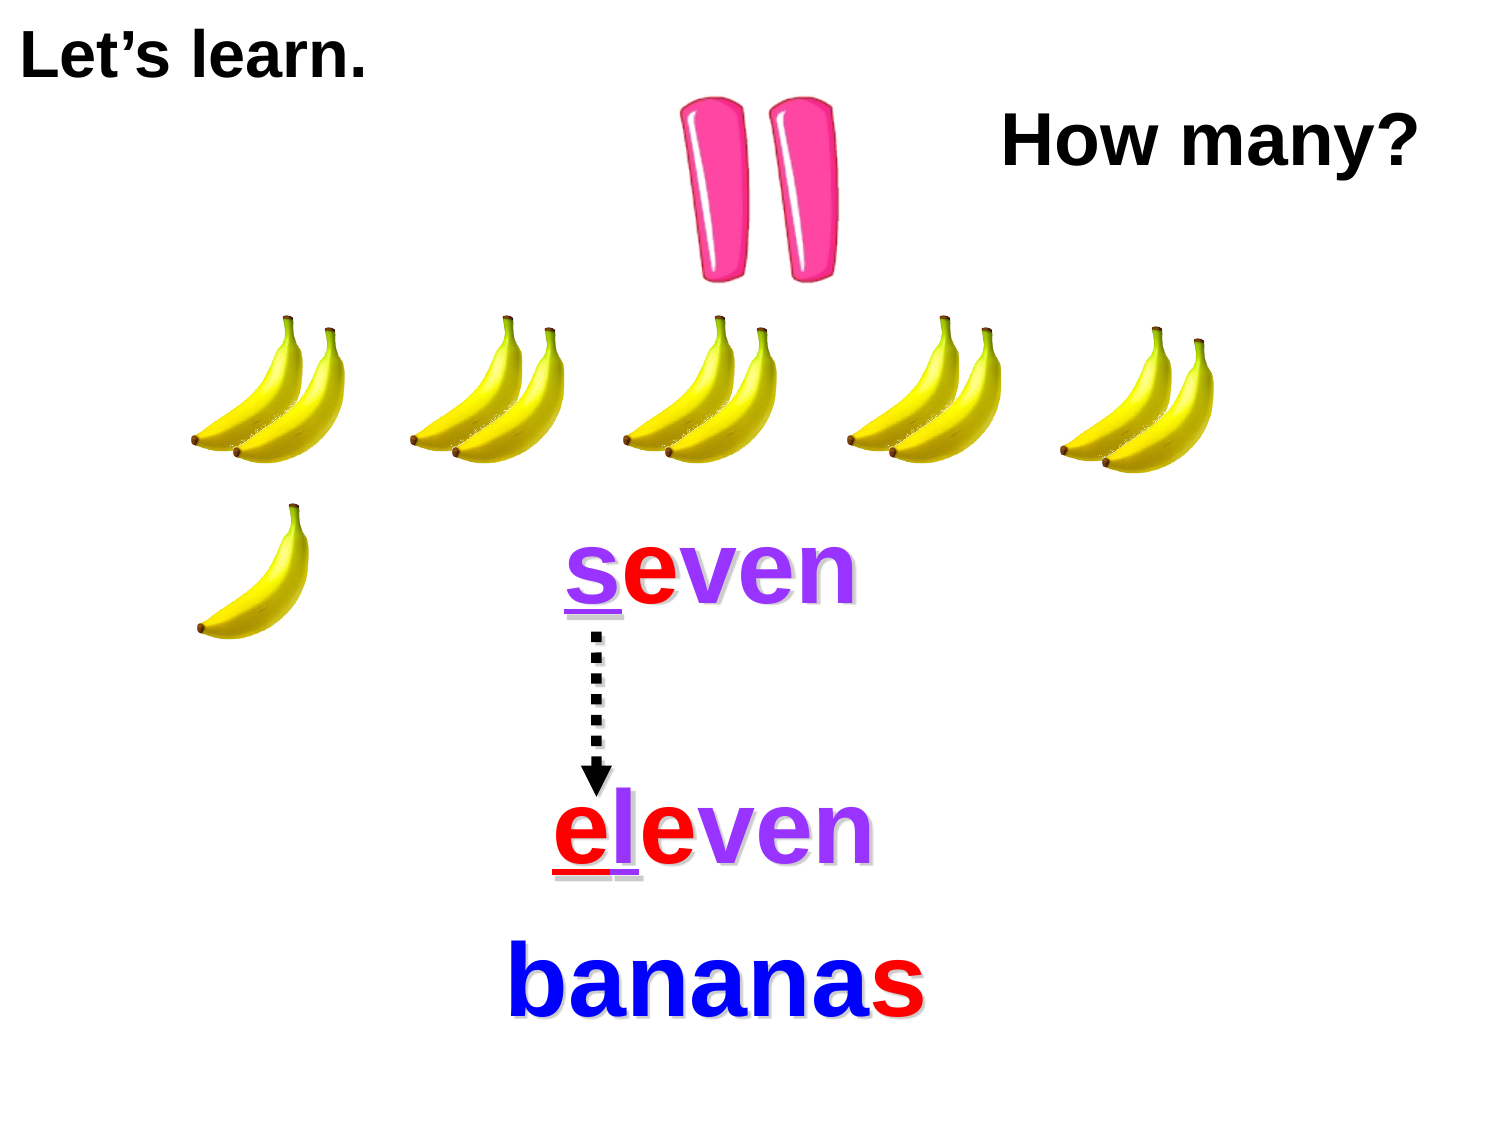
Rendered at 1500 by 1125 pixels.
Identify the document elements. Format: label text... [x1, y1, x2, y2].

text_box eleven [537, 751, 892, 892]
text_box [844, 314, 1217, 480]
text_box seven [780, 491, 875, 632]
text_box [187, 314, 780, 646]
text_box Let’s learn. [4, 3, 489, 99]
picture [679, 90, 849, 287]
text_box bananas [489, 904, 943, 1045]
text_box [590, 784, 603, 797]
text_box How many? [986, 82, 1447, 188]
